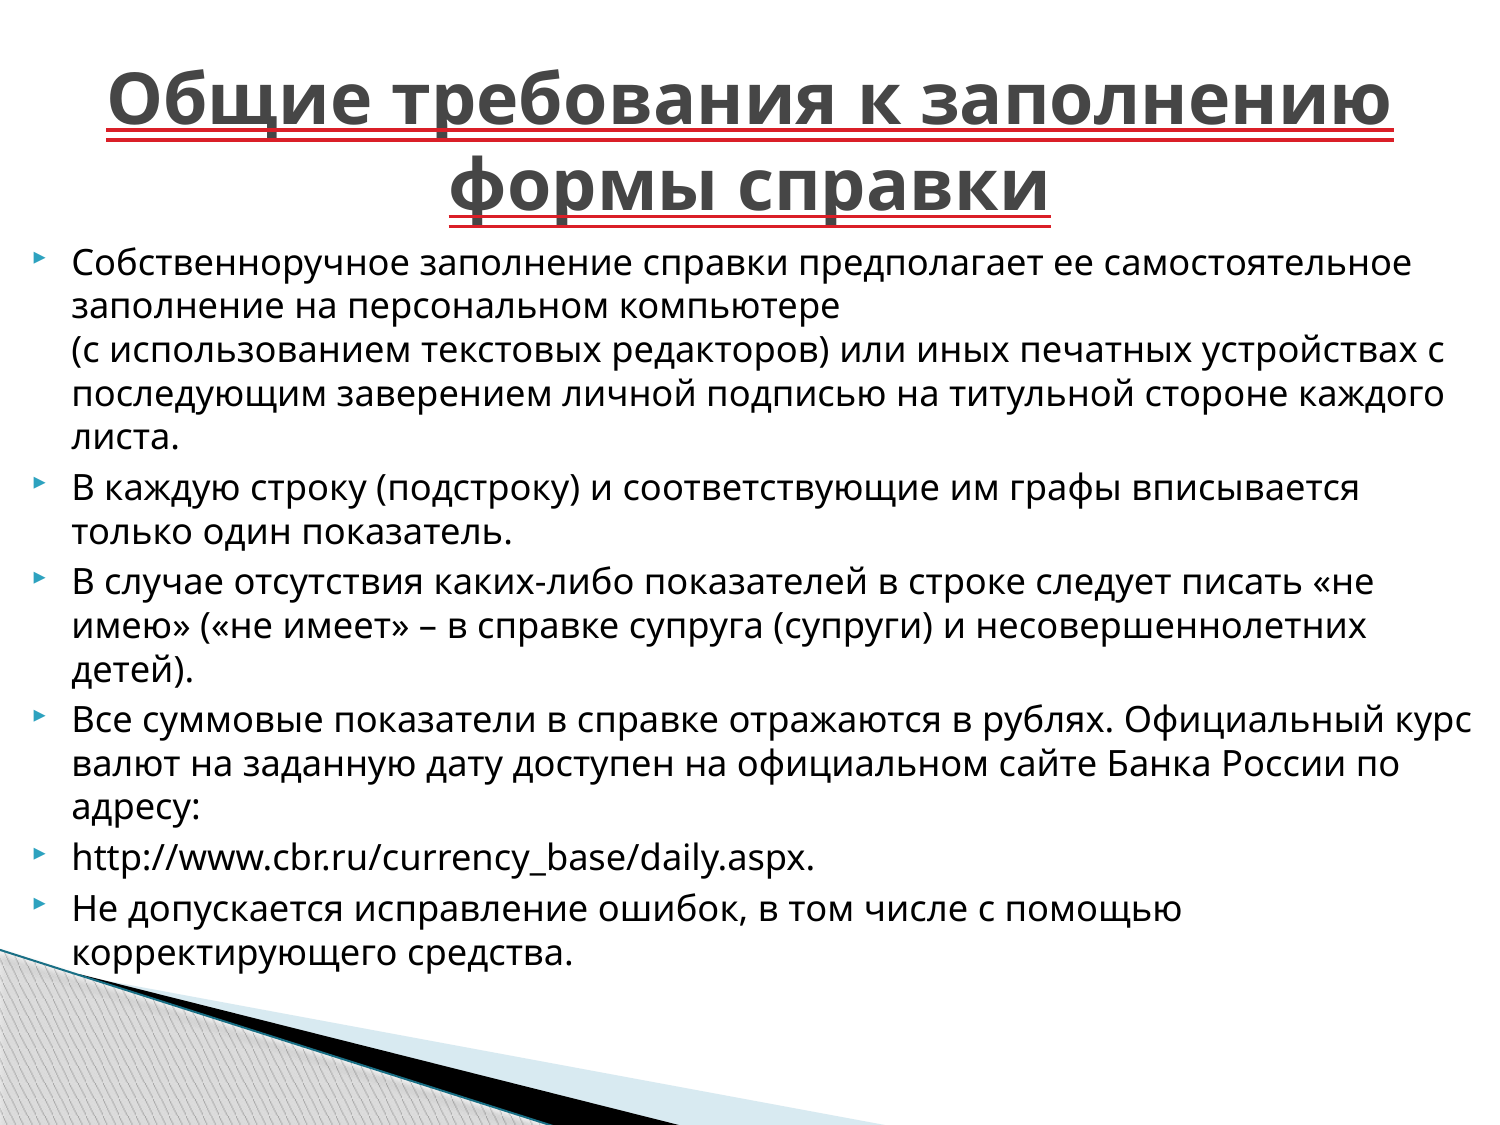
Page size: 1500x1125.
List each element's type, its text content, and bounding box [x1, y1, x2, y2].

list Собственноручное заполнение справки предполагает ее самостоятельное заполнение на персональном компьютере (с использованием текстовых редакторов) или иных печатных устройствах с последующим заверением личной подписью на титульной стороне каждого листа. В каждую строку (подстроку) и соответствующие им графы вписывается только один показатель. В случае отсутствия каких-либо показателей в строке следует писать «не имею» («не имеет» – в справке супруга (супруги) и несовершеннолетних детей). Все суммовые показатели в справке отражаются в рублях. Официальный курс валют на заданную дату доступен на официальном сайте Банка России по адресу: http://www.cbr.ru/currency_base/daily.aspx. Не допускается исправление ошибок, в том числе с помощью корректирующего средства. [0, 231, 1500, 988]
title Общие требования к заполнению формы справки [75, 45, 1425, 233]
